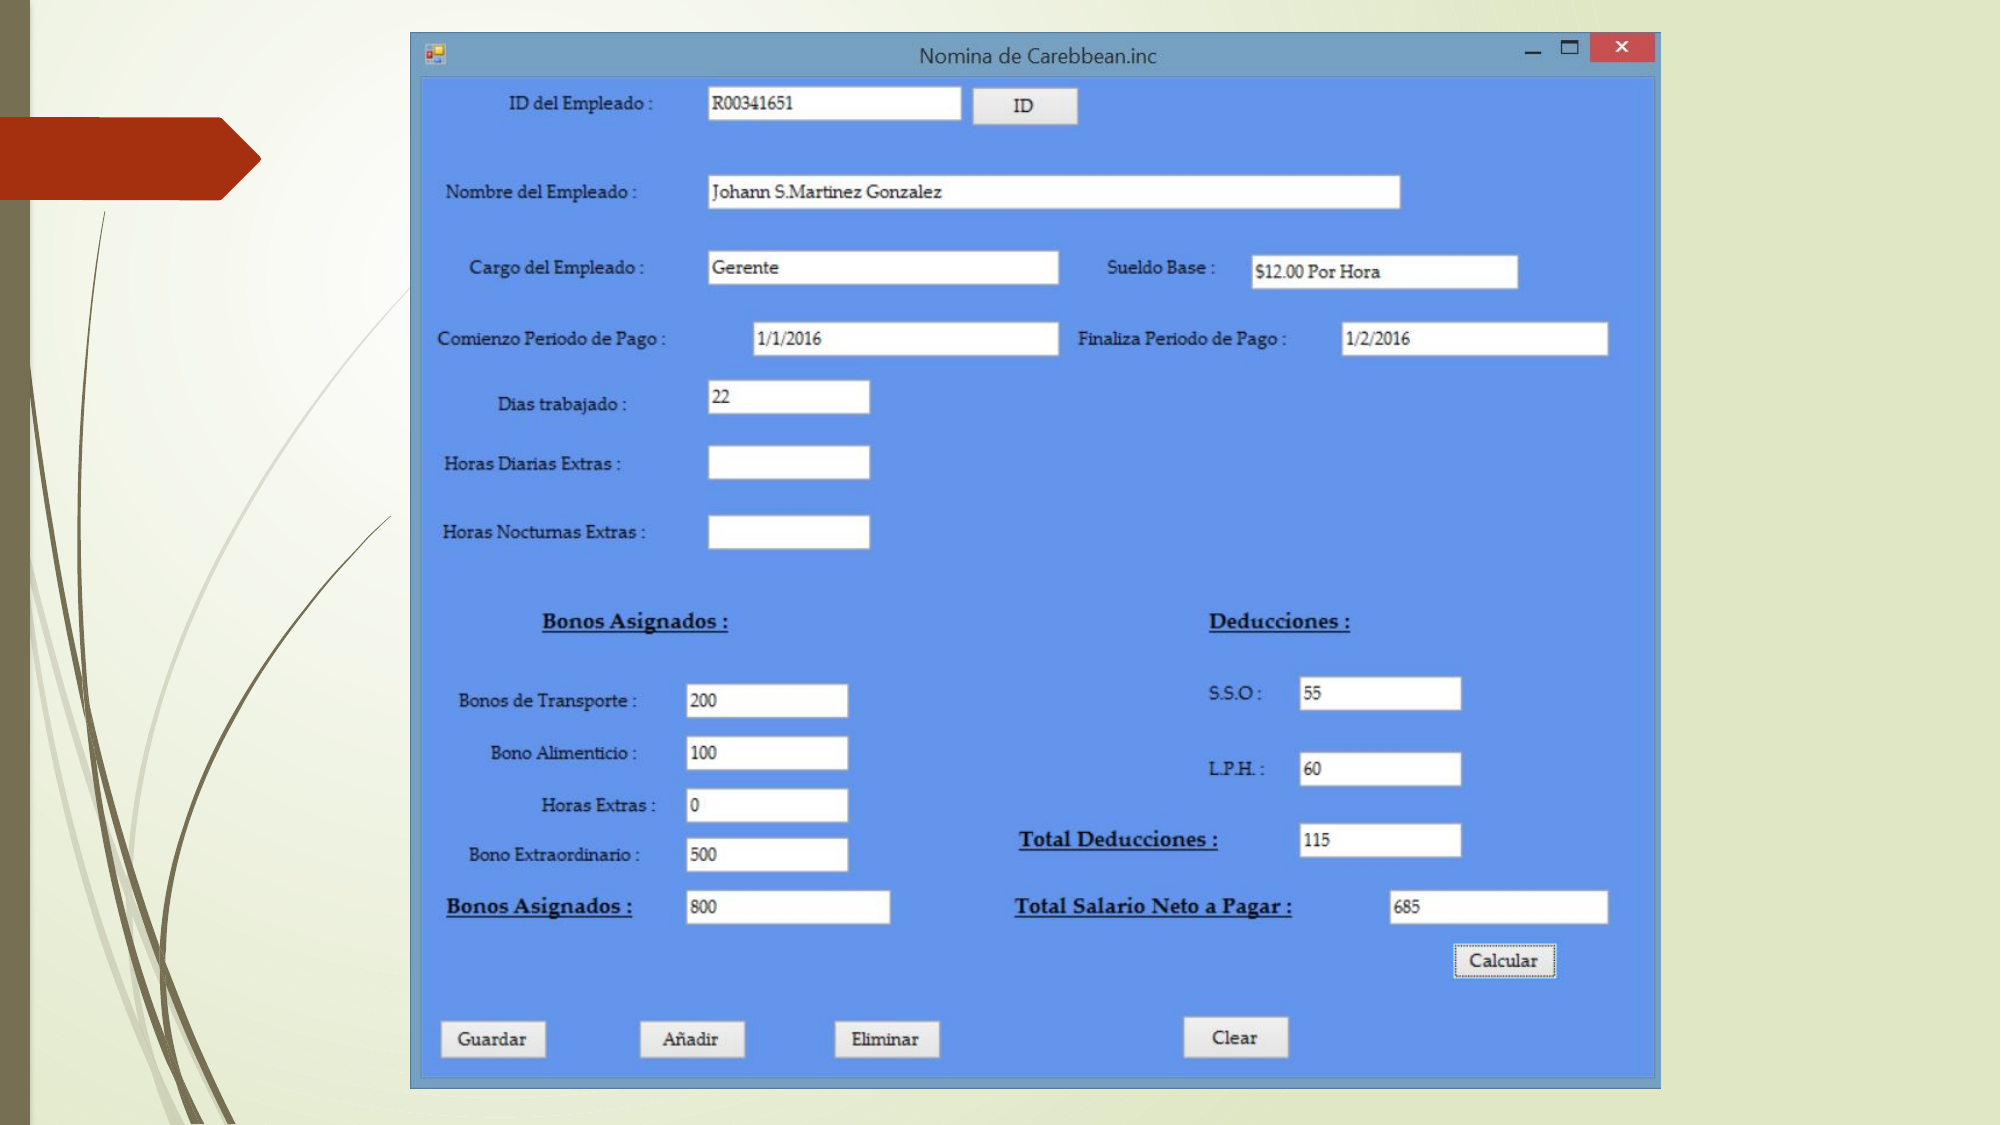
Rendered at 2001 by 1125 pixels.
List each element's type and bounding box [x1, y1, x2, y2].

list [410, 32, 1661, 1089]
